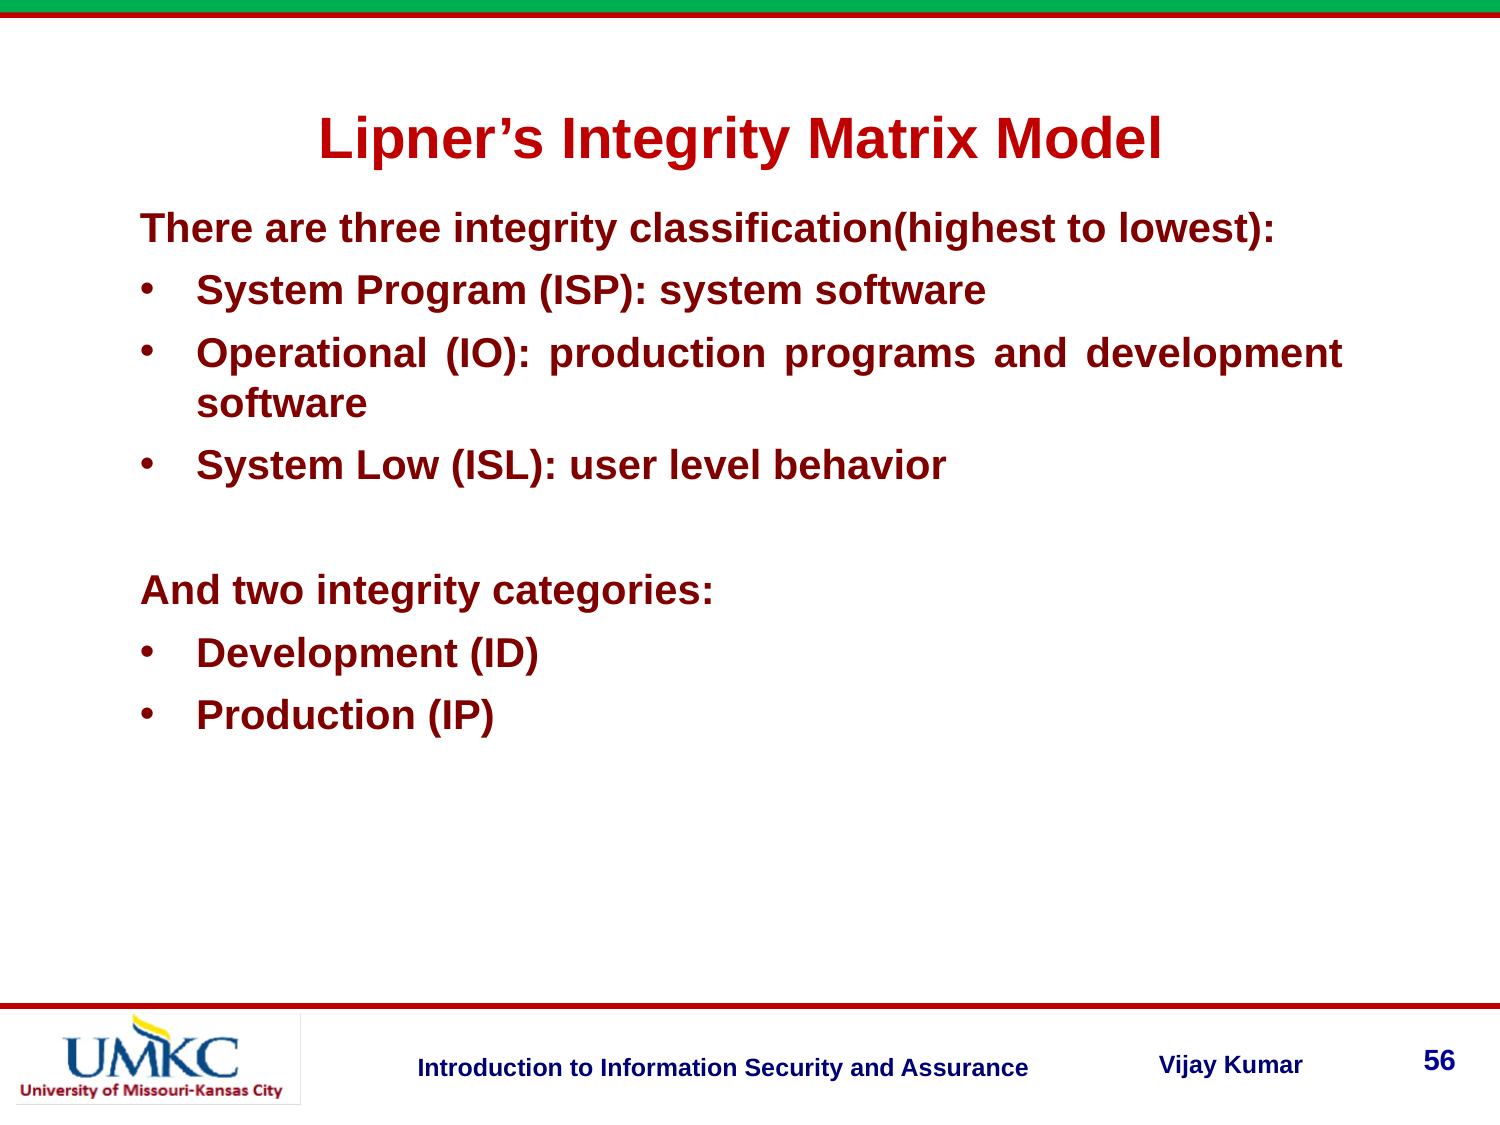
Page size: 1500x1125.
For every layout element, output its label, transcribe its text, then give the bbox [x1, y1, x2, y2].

picture [16, 1014, 301, 1106]
slide_number 56 [1372, 1033, 1472, 1074]
text_box There are three integrity classification(highest to lowest): System Program (ISP): system software Operational (IO): production programs and development software System Low (ISL): user level behavior And two integrity categories: Development (ID) Production (IP) [124, 192, 1359, 746]
title Lipner’s Integrity Matrix Model [104, 75, 1380, 195]
